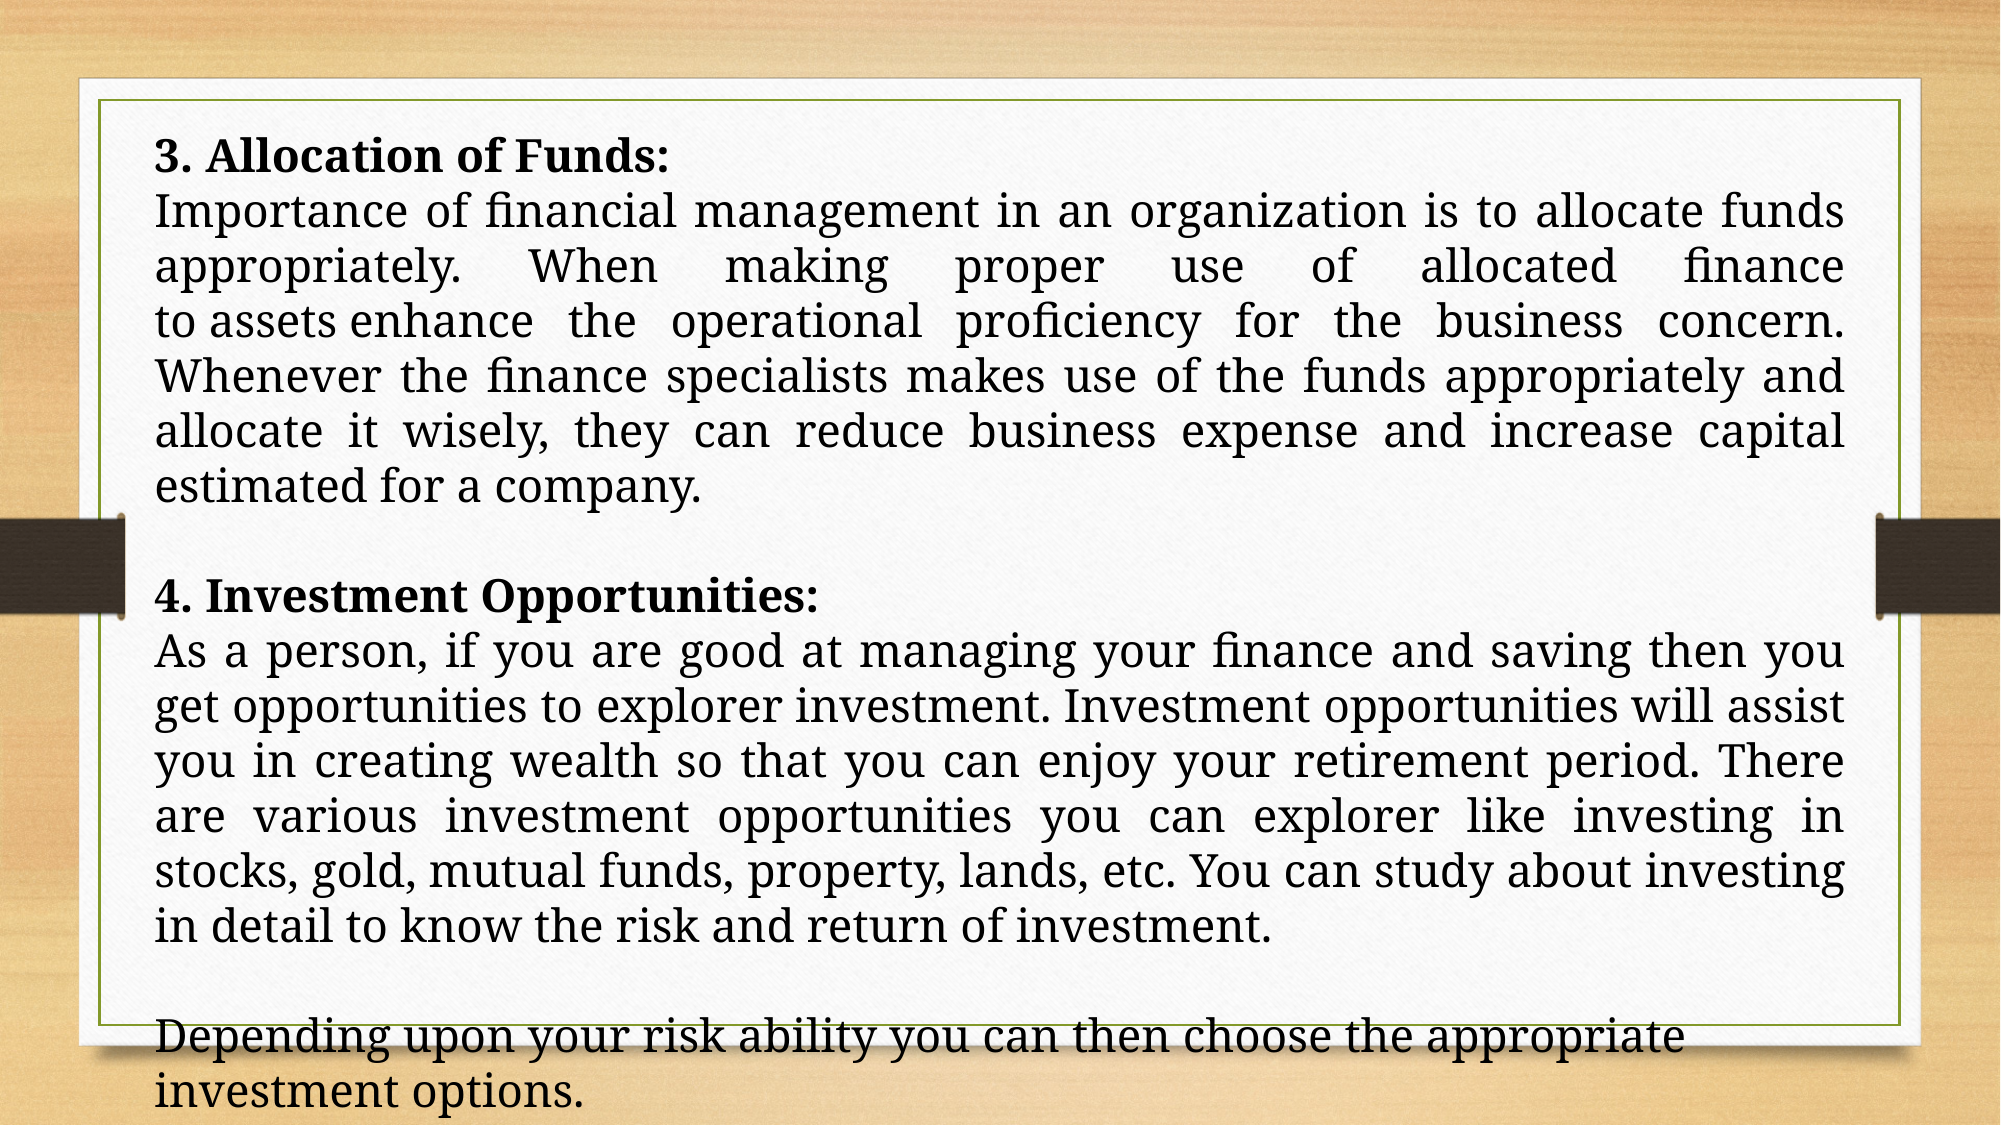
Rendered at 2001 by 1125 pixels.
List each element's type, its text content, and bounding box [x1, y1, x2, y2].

text_box 3. Allocation of Funds: Importance of financial management in an organization is to allocate funds appropriately. When making proper use of allocated finance to assets enhance the operational proficiency for the business concern. Whenever the finance specialists makes use of the funds appropriately and allocate it wisely, they can reduce business expense and increase capital estimated for a company. 4. Investment Opportunities: As a person, if you are good at managing your finance and saving then you get opportunities to explorer investment. Investment opportunities will assist you in creating wealth so that you can enjoy your retirement period. There are various investment opportunities you can explorer like investing in stocks, gold, mutual funds, property, lands, etc. You can study about investing in detail to know the risk and return of investment. Depending upon your risk ability you can then choose the appropriate investment options. [139, 119, 1862, 1125]
picture [0, 0, 2001, 1125]
